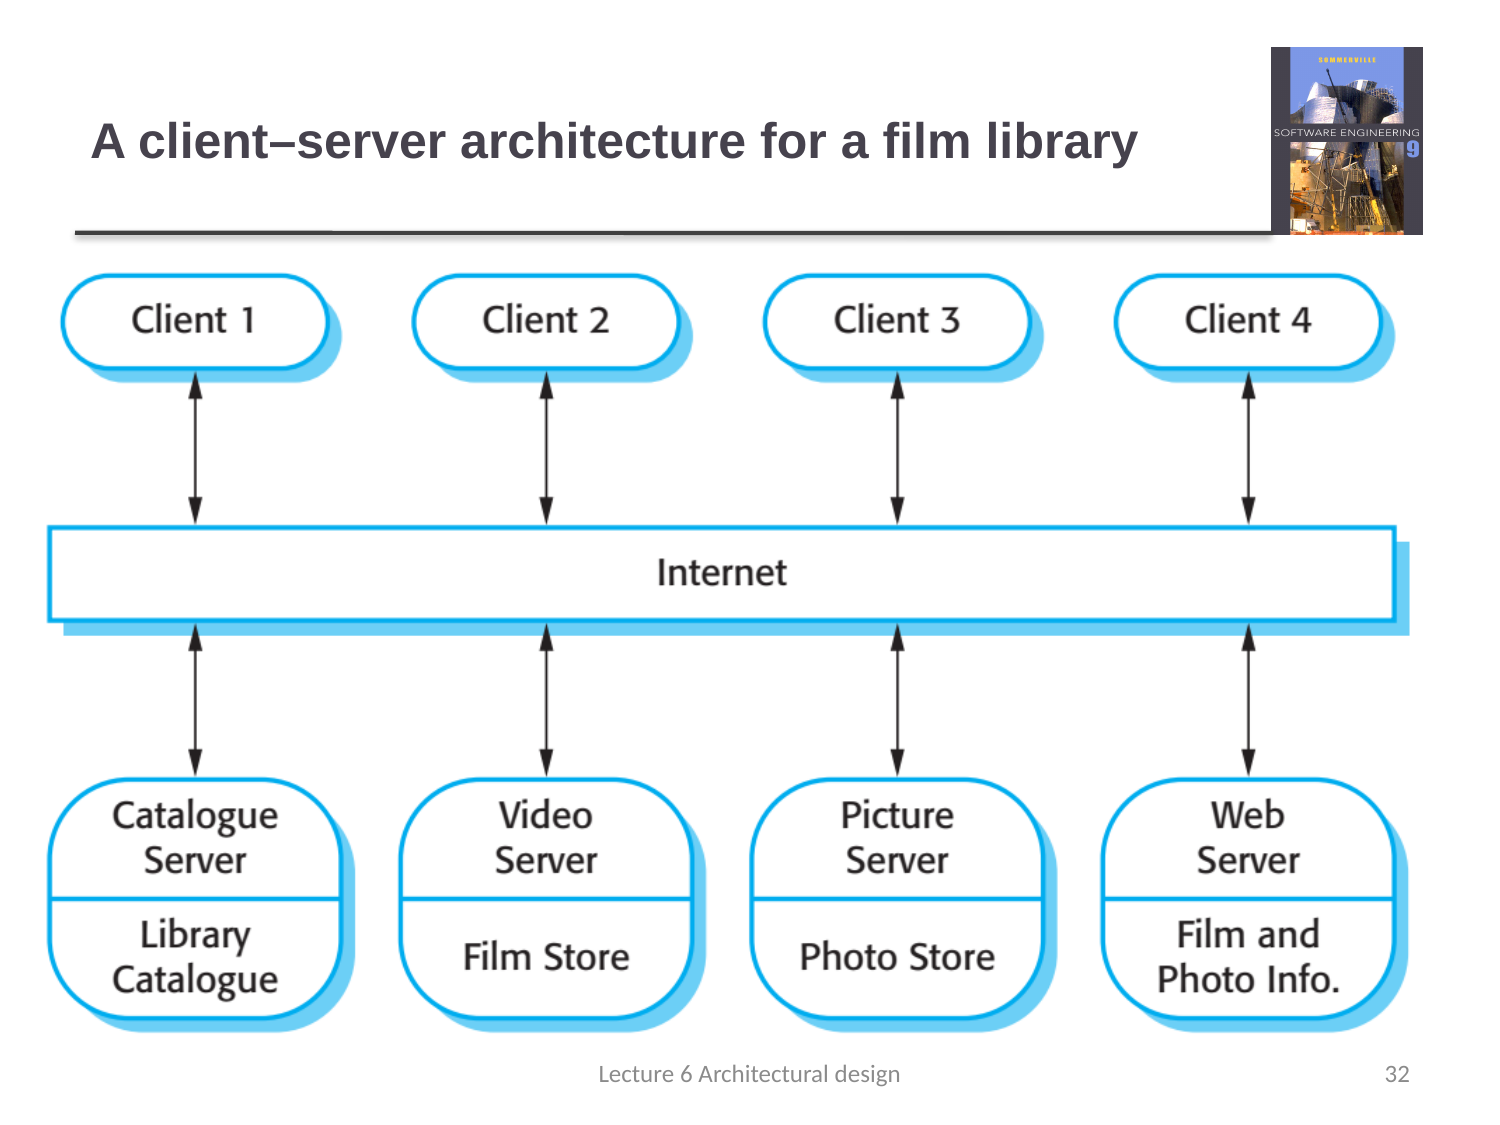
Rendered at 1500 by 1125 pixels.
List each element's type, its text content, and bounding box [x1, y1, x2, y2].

picture [1272, 47, 1423, 235]
title A client–server architecture for a film library [74, 44, 1272, 233]
footer Lecture 6 Architectural design [512, 1051, 988, 1103]
slide_number 32 [1074, 1051, 1425, 1103]
picture [9, 250, 1443, 1043]
